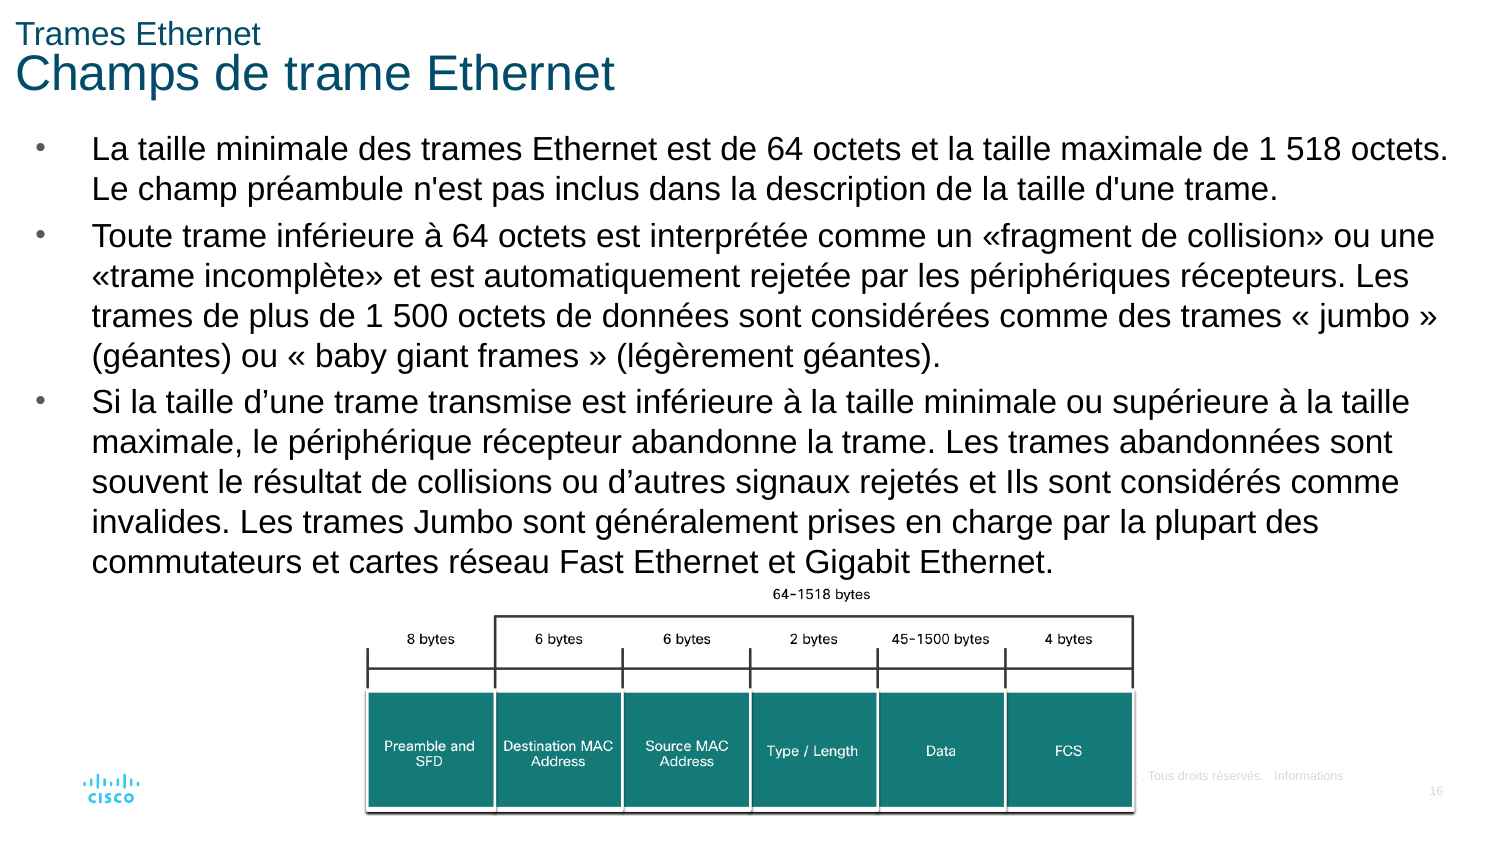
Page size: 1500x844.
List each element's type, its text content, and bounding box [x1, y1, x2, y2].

title Trames Ethernet Champs de trame Ethernet [0, 0, 1369, 121]
picture [359, 581, 1141, 817]
list La taille minimale des trames Ethernet est de 64 octets et la taille maximale de 1 518 octets. Le champ préambule n'est pas inclus dans la description de la taille d'une trame. Toute trame inférieure à 64 octets est interprétée comme un «fragment de collision» ou une «trame incomplète» et est automatiquement rejetée par les périphériques récepteurs. Les trames de plus de 1 500 octets de données sont considérées comme des trames « jumbo » (géantes) ou « baby giant frames » (légèrement géantes). Si la taille d’une trame transmise est inférieure à la taille minimale ou supérieure à la taille maximale, le périphérique récepteur abandonne la trame. Les trames abandonnées sont souvent le résultat de collisions ou d’autres signaux rejetés et Ils sont considérés comme invalides. Les trames Jumbo sont généralement prises en charge par la plupart des commutateurs et cartes réseau Fast Ethernet et Gigabit Ethernet. [20, 120, 1485, 516]
